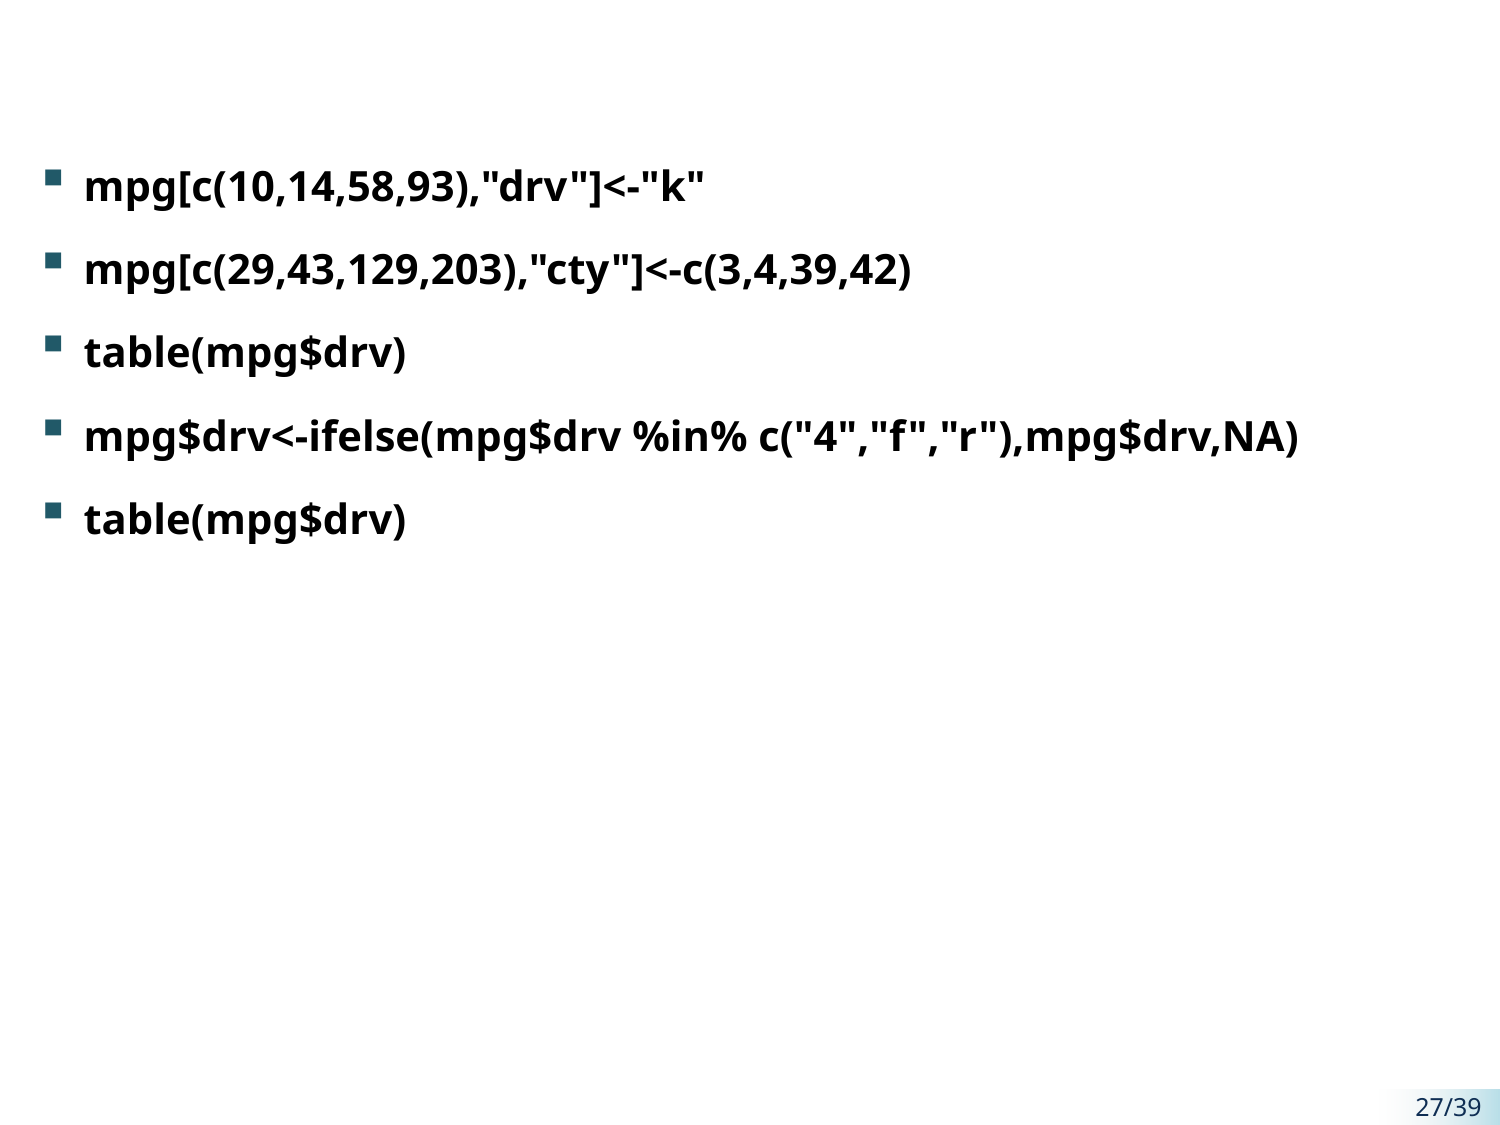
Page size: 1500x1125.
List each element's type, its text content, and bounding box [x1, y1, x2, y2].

list mpg[c(10,14,58,93),"drv"]<-"k" mpg[c(29,43,129,203),"cty"]<-c(3,4,39,42) table(mpg$drv) mpg$drv<-ifelse(mpg$drv %in% c("4","f","r"),mpg$drv,NA) table(mpg$drv) [10, 126, 1481, 1057]
